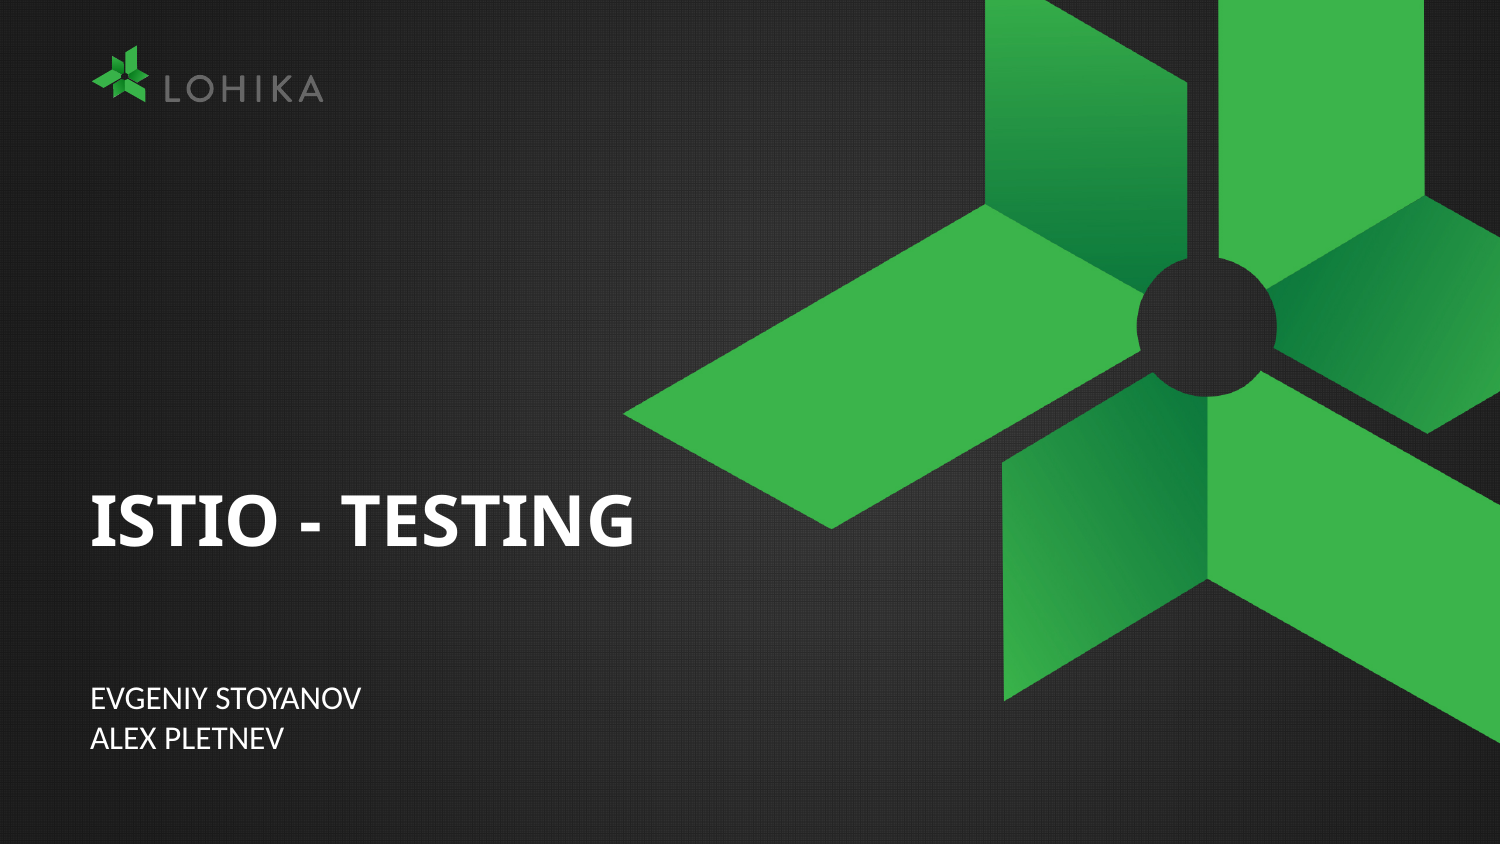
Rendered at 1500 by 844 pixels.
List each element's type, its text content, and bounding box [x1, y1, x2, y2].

list Evgeniy stoyanov Alex PLETNEV [75, 668, 752, 717]
picture [0, 0, 1500, 844]
title ISTIO - Testing [75, 484, 752, 562]
